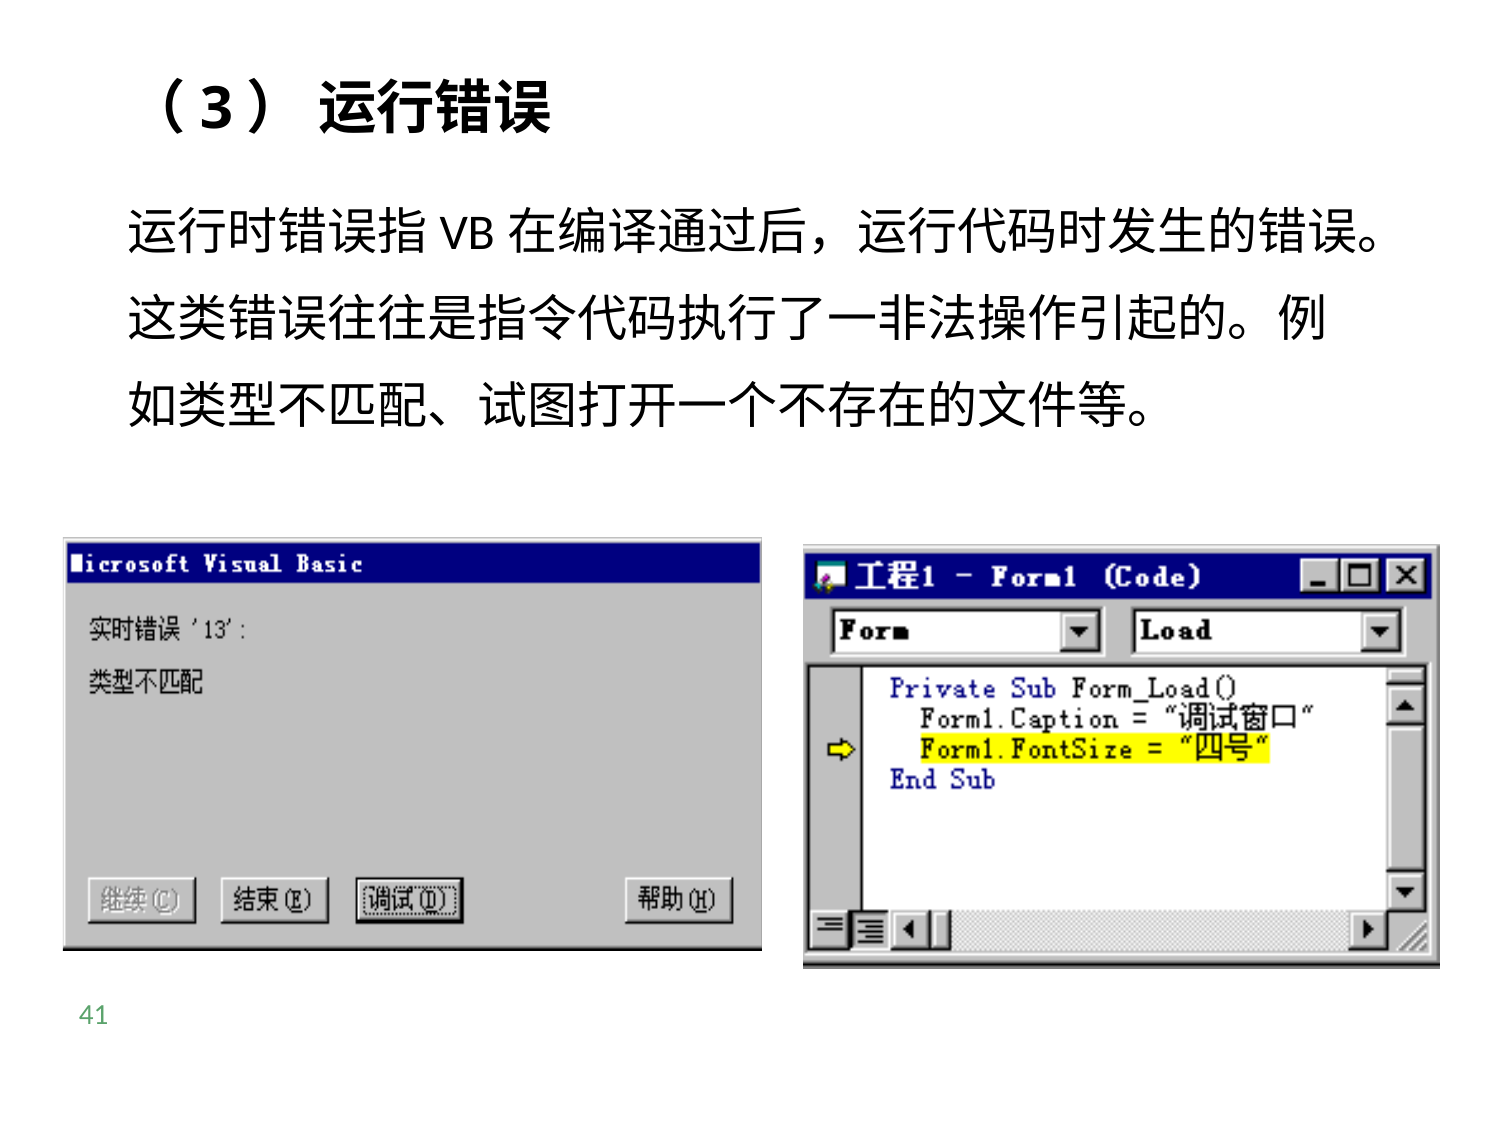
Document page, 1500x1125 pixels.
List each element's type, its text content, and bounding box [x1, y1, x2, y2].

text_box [800, 524, 1450, 993]
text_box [62, 537, 763, 952]
list （3） 运行错误 运行时错误指VB在编译通过后，运行代码时发生的错误。这类错误往往是指令代码执行了一非法操作引起的。例如类型不匹配、试图打开一个不存在的文件等。 [112, 62, 1388, 463]
text_box 41 [49, 962, 138, 1063]
